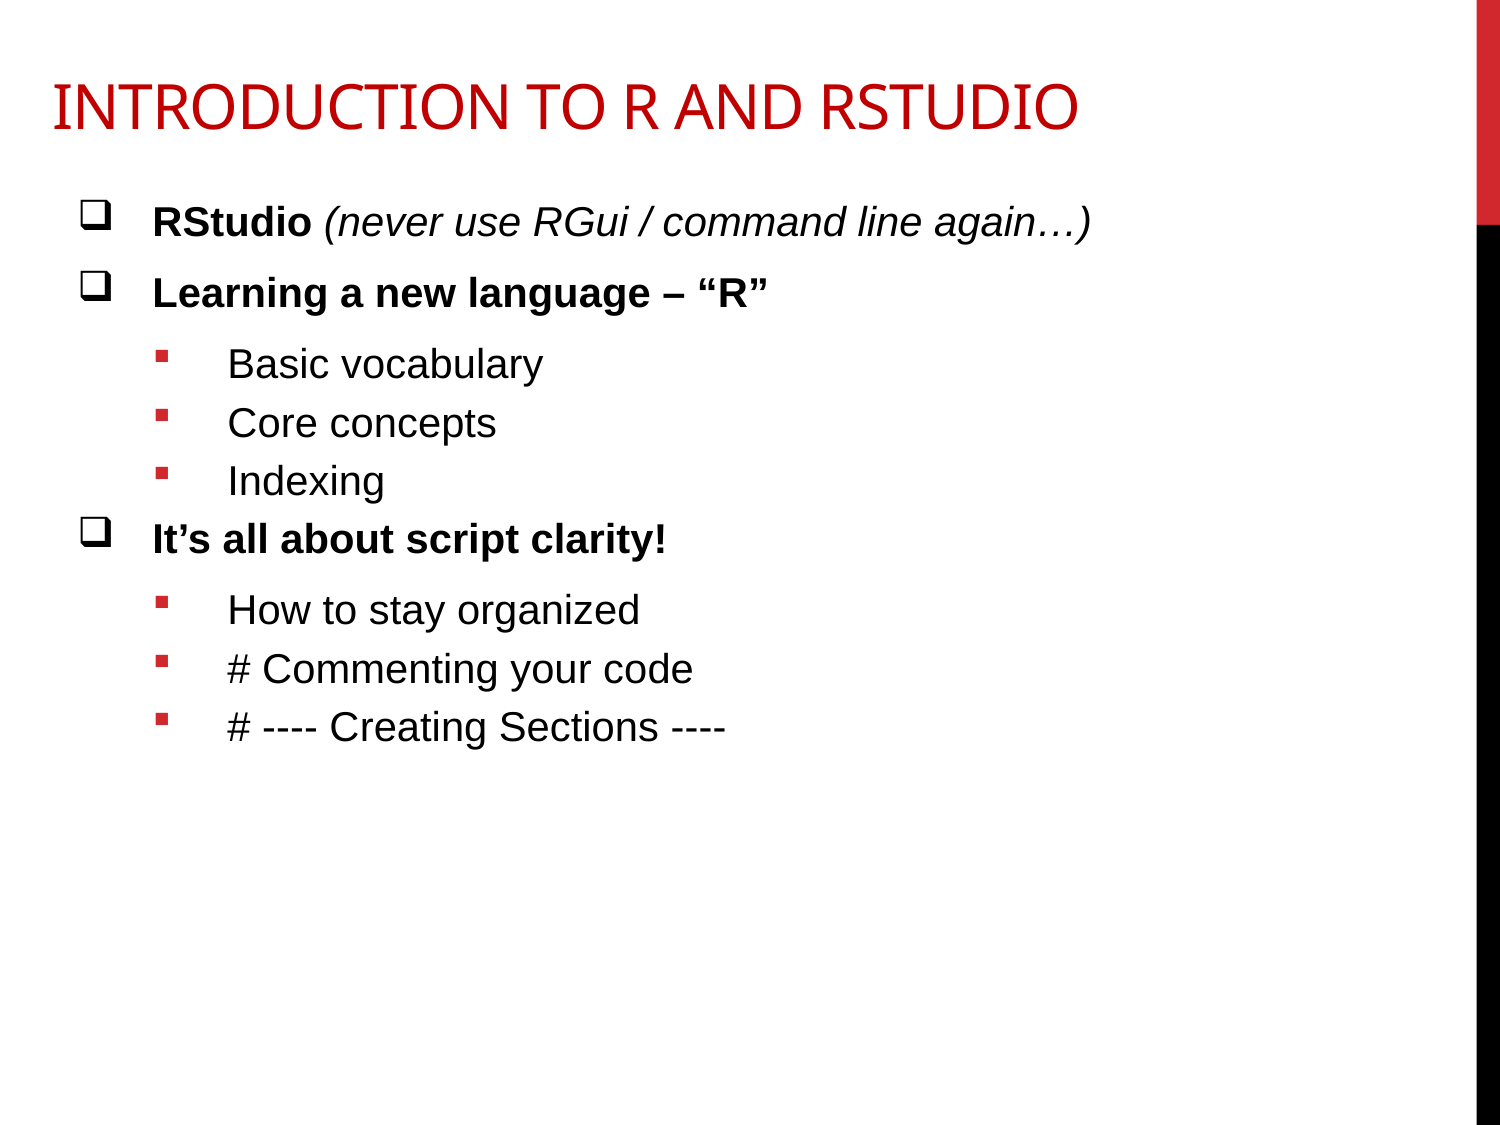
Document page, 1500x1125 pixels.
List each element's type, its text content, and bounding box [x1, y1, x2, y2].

text_box Introduction to R and rstudio [37, 0, 1363, 150]
list RStudio (never use RGui / command line again…) Learning a new language – “R” Basic vocabulary Core concepts Indexing It’s all about script clarity! How to stay organized # Commenting your code # ---- Creating Sections ---- [62, 187, 1313, 1005]
